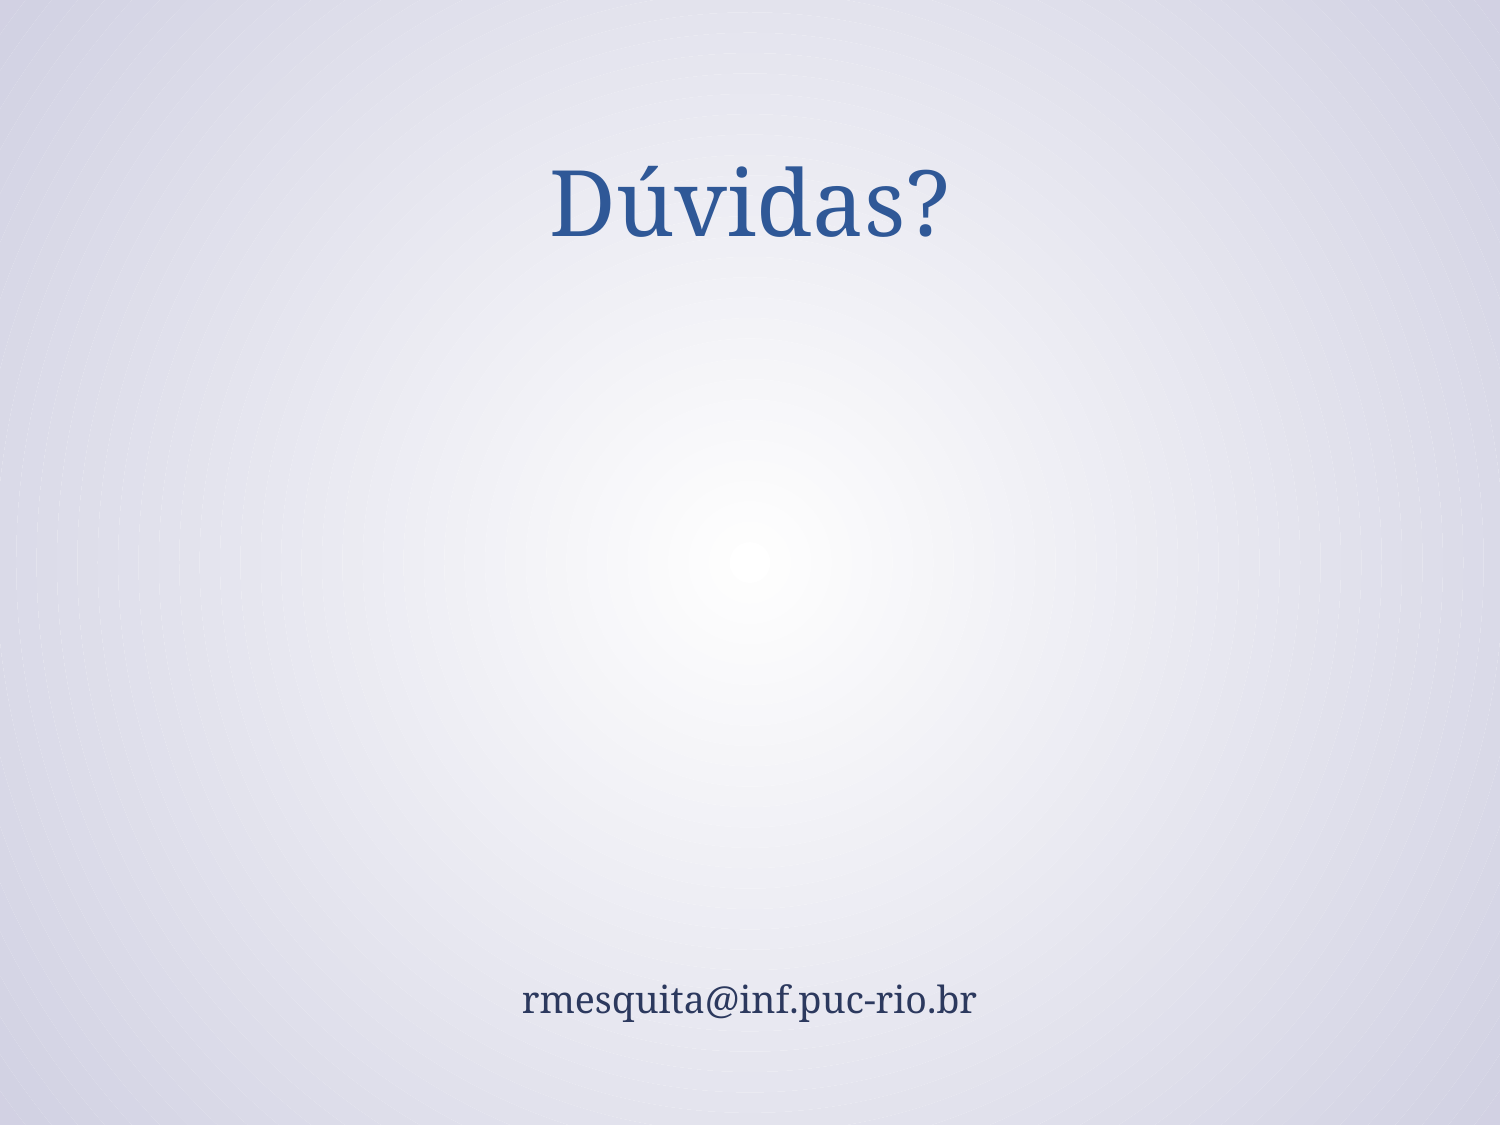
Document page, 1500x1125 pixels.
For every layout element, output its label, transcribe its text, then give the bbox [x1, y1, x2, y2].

text_box rmesquita@inf.puc-rio.br [507, 968, 993, 1029]
title Dúvidas? [75, 0, 1425, 263]
